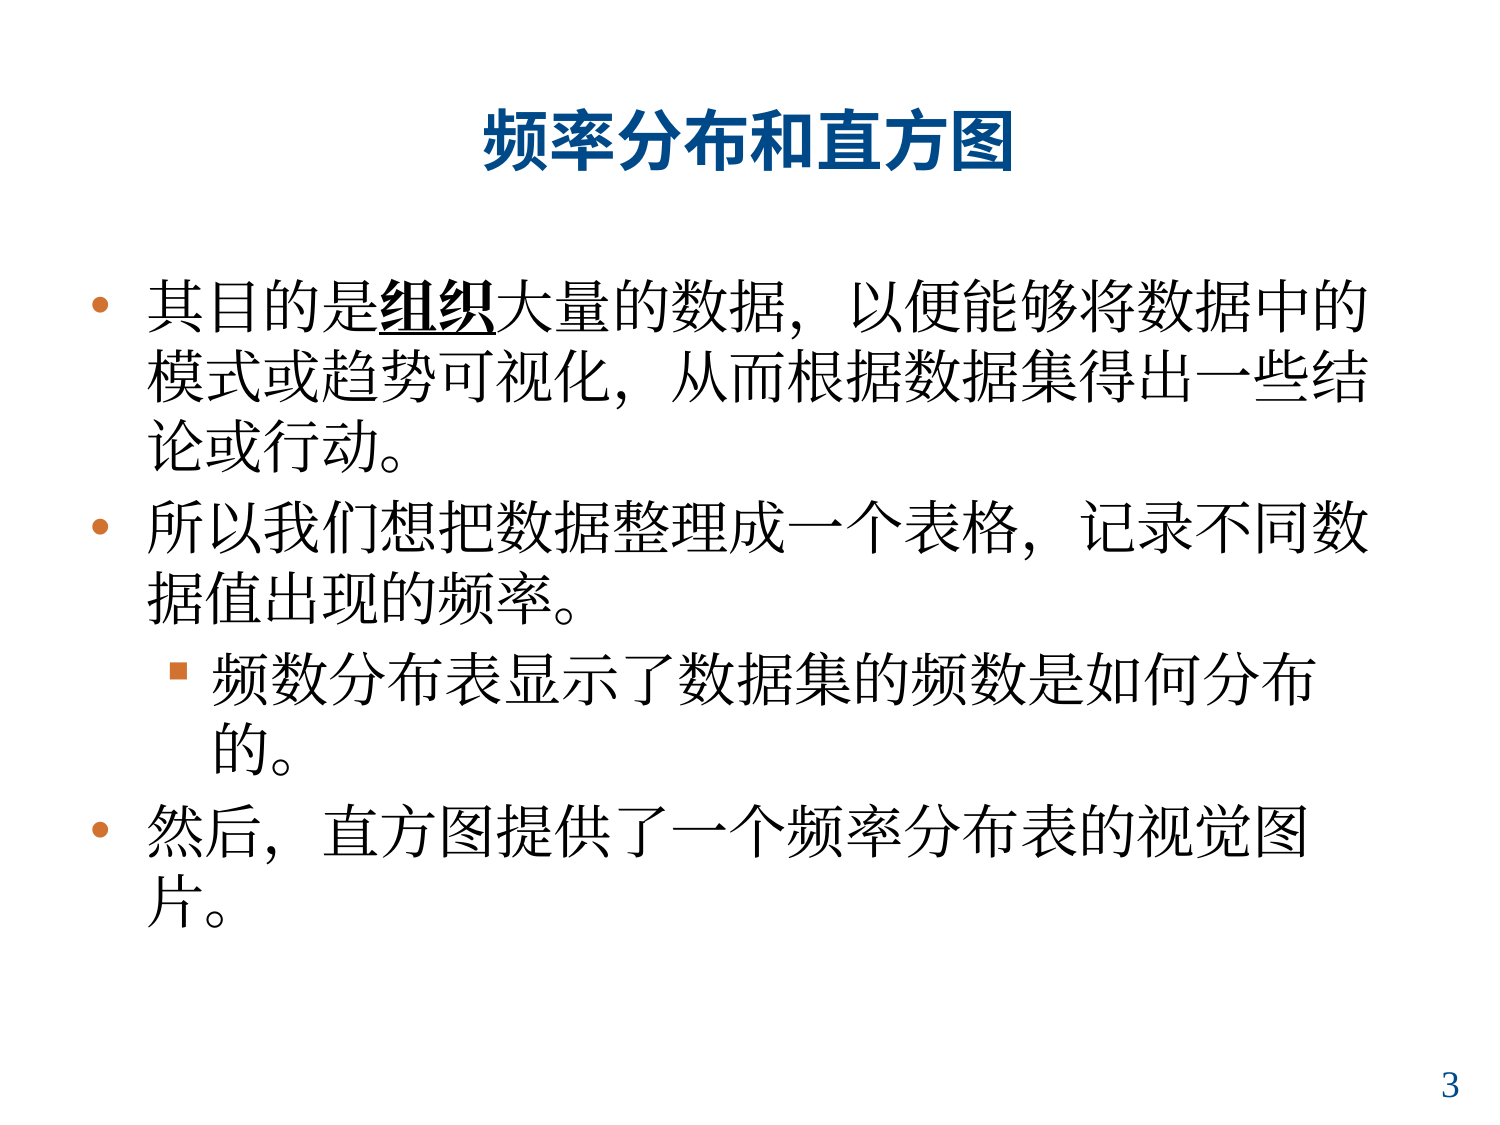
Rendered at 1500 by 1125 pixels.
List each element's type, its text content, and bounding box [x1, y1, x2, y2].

list 其目的是组织大量的数据，以便能够将数据中的模式或趋势可视化，从而根据数据集得出一些结论或行动。 所以我们想把数据整理成一个表格，记录不同数据值出现的频率。 频数分布表显示了数据集的频数是如何分布的。 然后，直方图提供了一个频率分布表的视觉图片。 [75, 262, 1425, 1005]
title 频率分布和直方图 [75, 45, 1425, 233]
slide_number 2 [1125, 1052, 1475, 1113]
